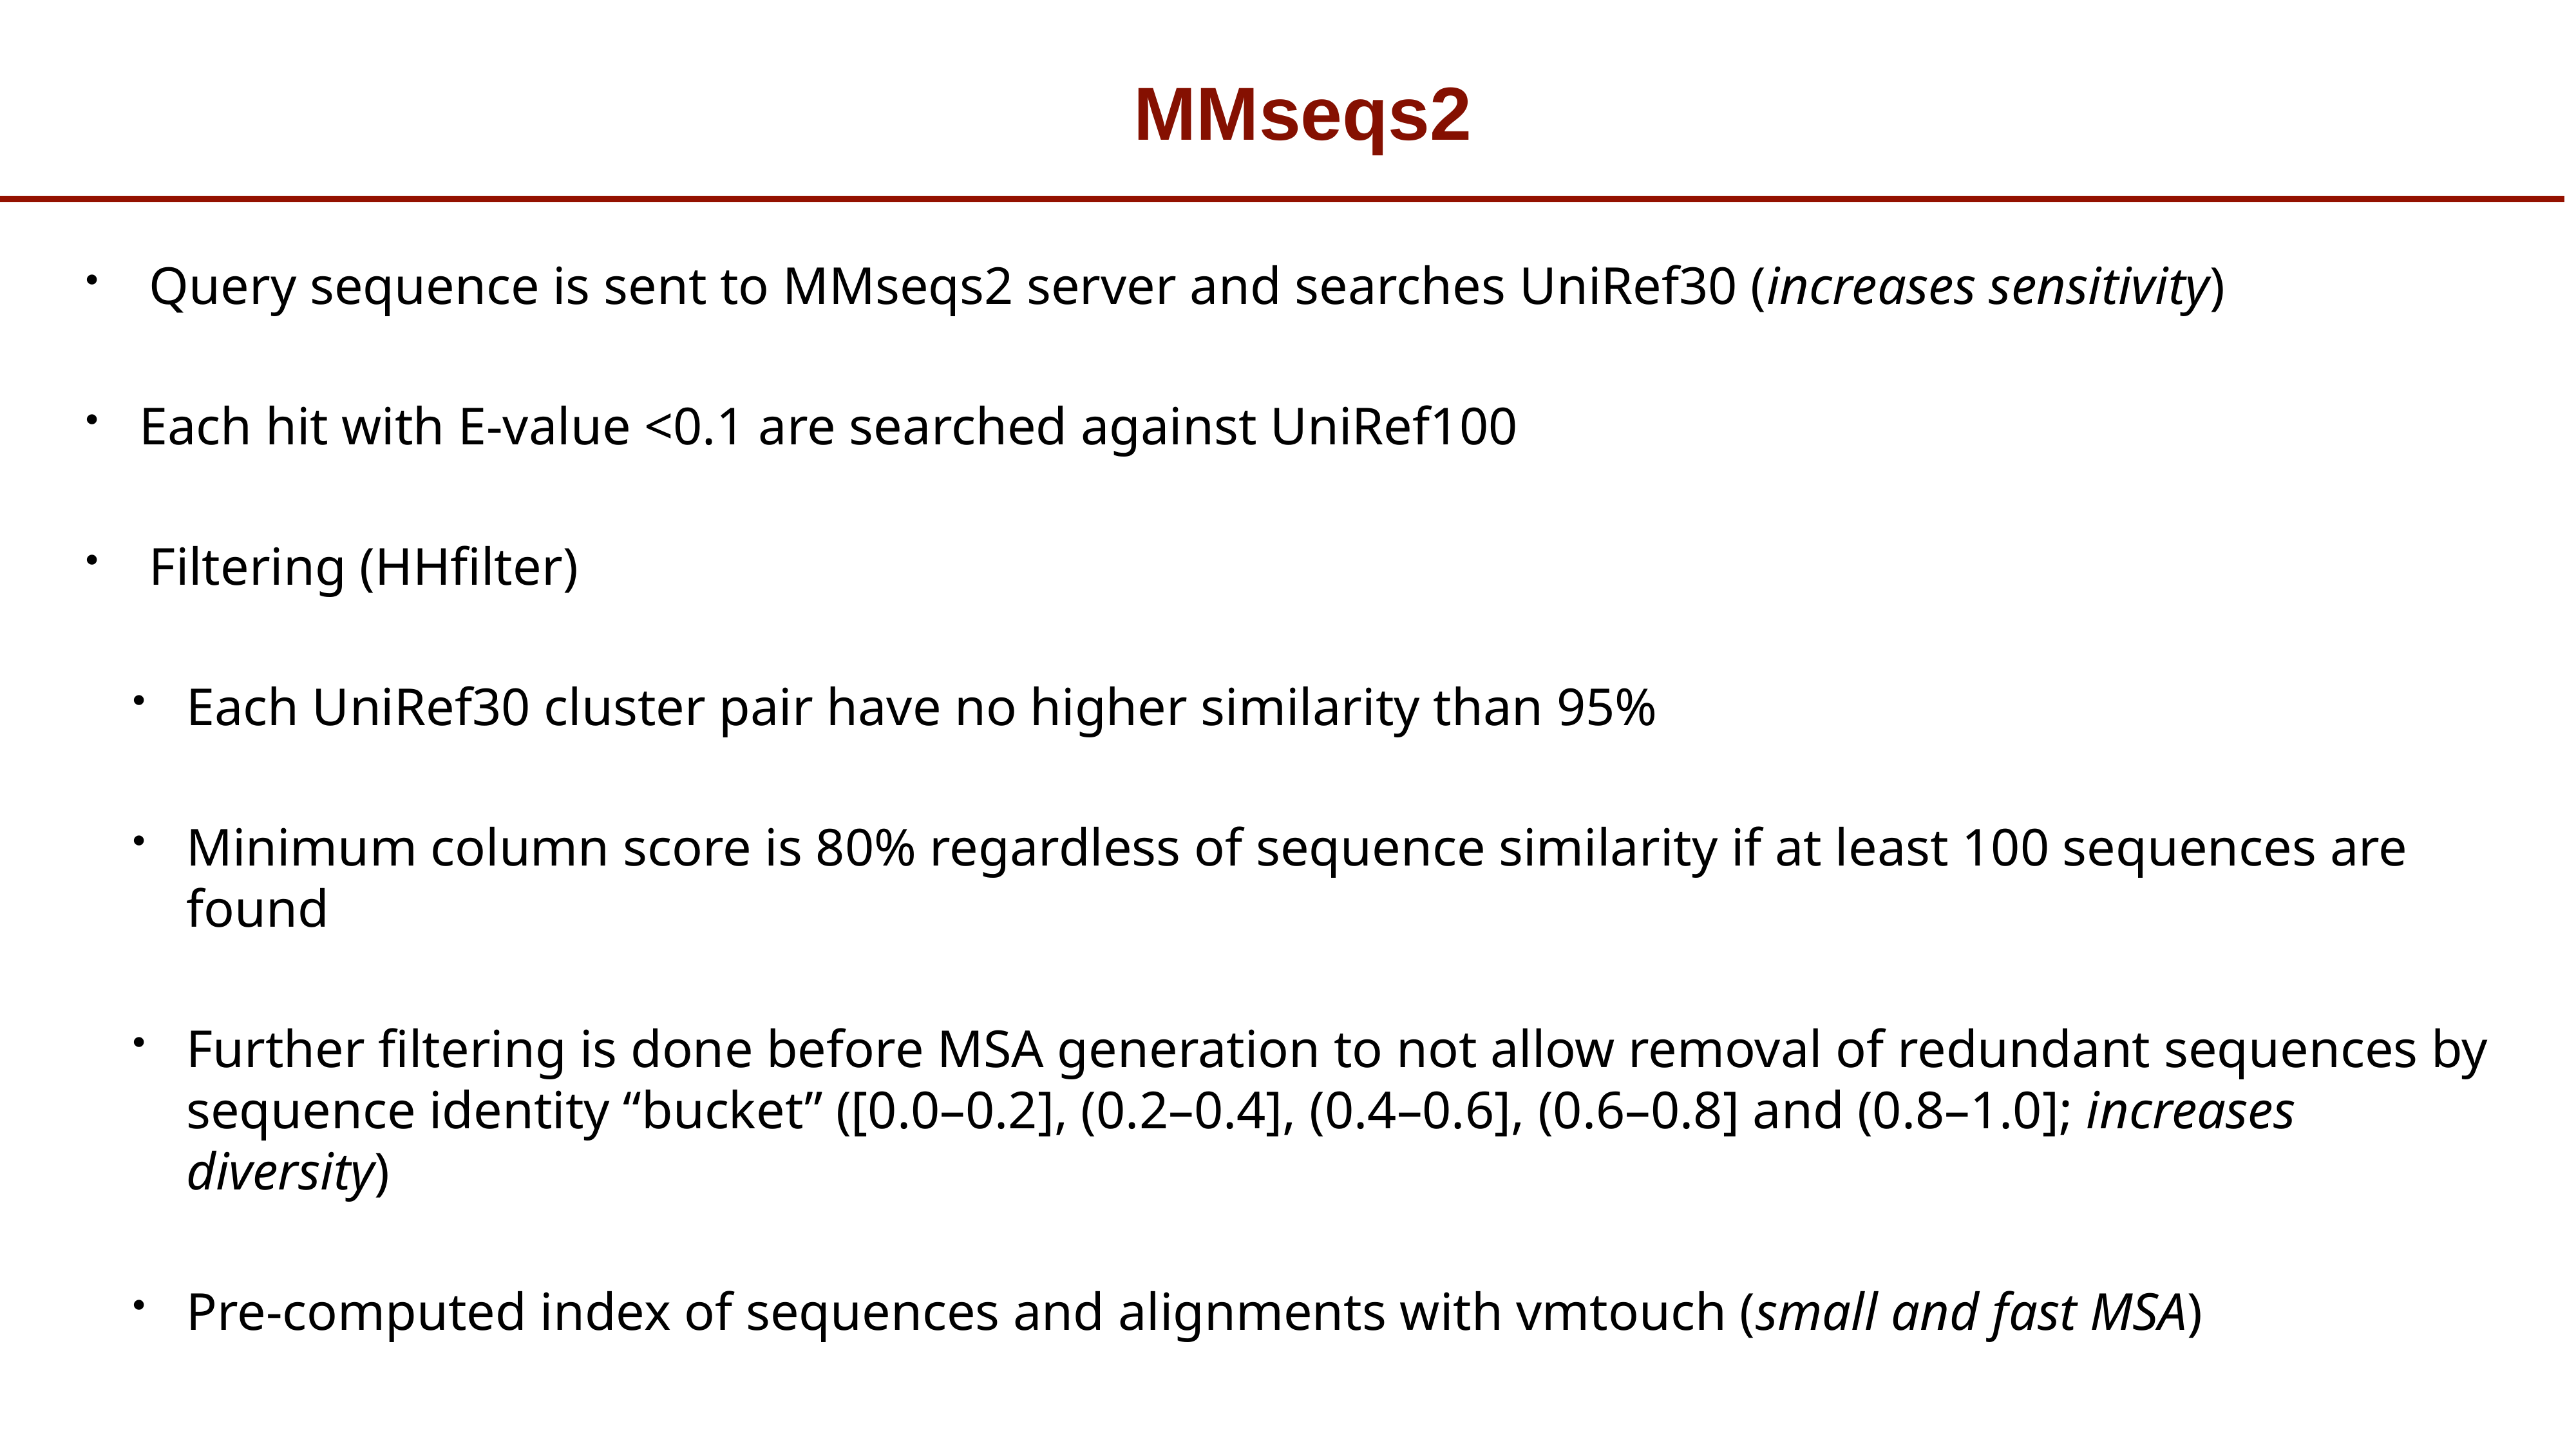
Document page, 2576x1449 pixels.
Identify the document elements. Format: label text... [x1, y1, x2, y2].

title MMseqs2 [478, 41, 2128, 180]
list Query sequence is sent to MMseqs2 server and searches UniRef30 (increases sensitivity) Each hit with E-value <0.1 are searched against UniRef100 Filtering (HHfilter) Each UniRef30 cluster pair have no higher similarity than 95% Minimum column score is 80% regardless of sequence similarity if at least 100 sequences are found Further filtering is done before MSA generation to not allow removal of redundant sequences by sequence identity “bucket” ([0.0–0.2], (0.2–0.4], (0.4–0.6], (0.6–0.8] and (0.8–1.0]; increases diversity) Pre-computed index of sequences and alignments with vmtouch (small and fast MSA) [77, 245, 2499, 1410]
